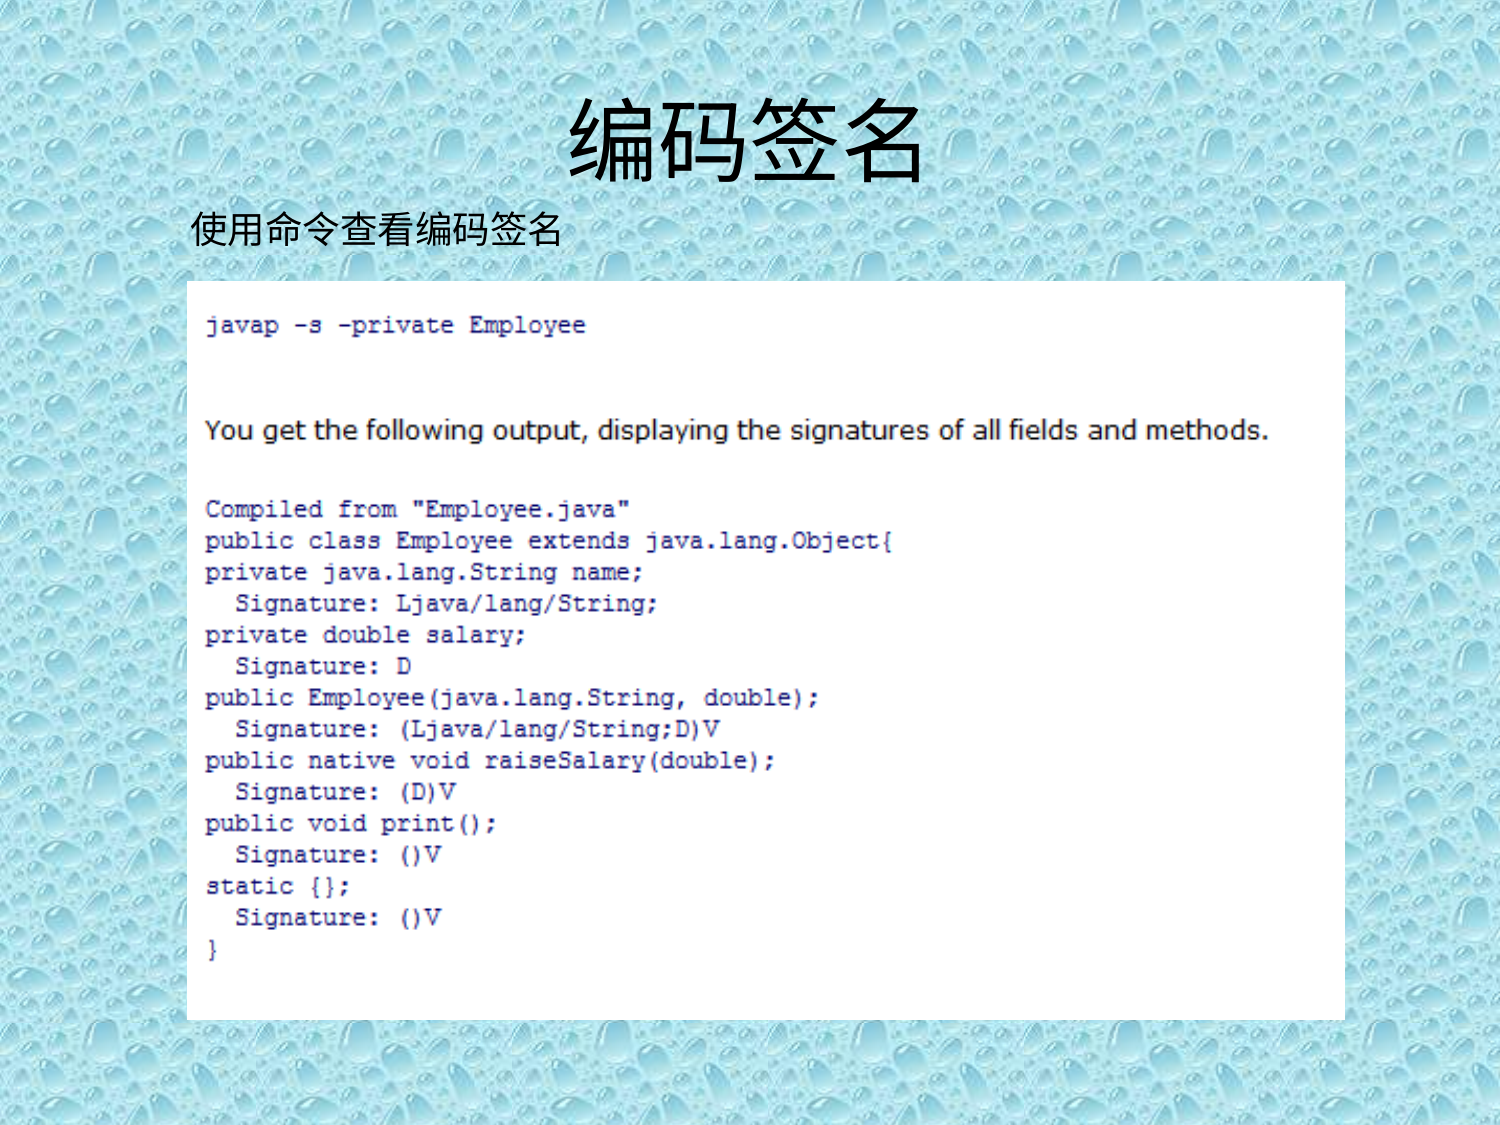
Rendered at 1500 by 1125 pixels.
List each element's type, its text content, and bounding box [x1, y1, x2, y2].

text_box 使用命令查看编码签名 [175, 199, 715, 259]
title 编码签名 [75, 45, 1425, 233]
picture [0, 0, 1500, 1125]
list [187, 280, 1345, 1020]
